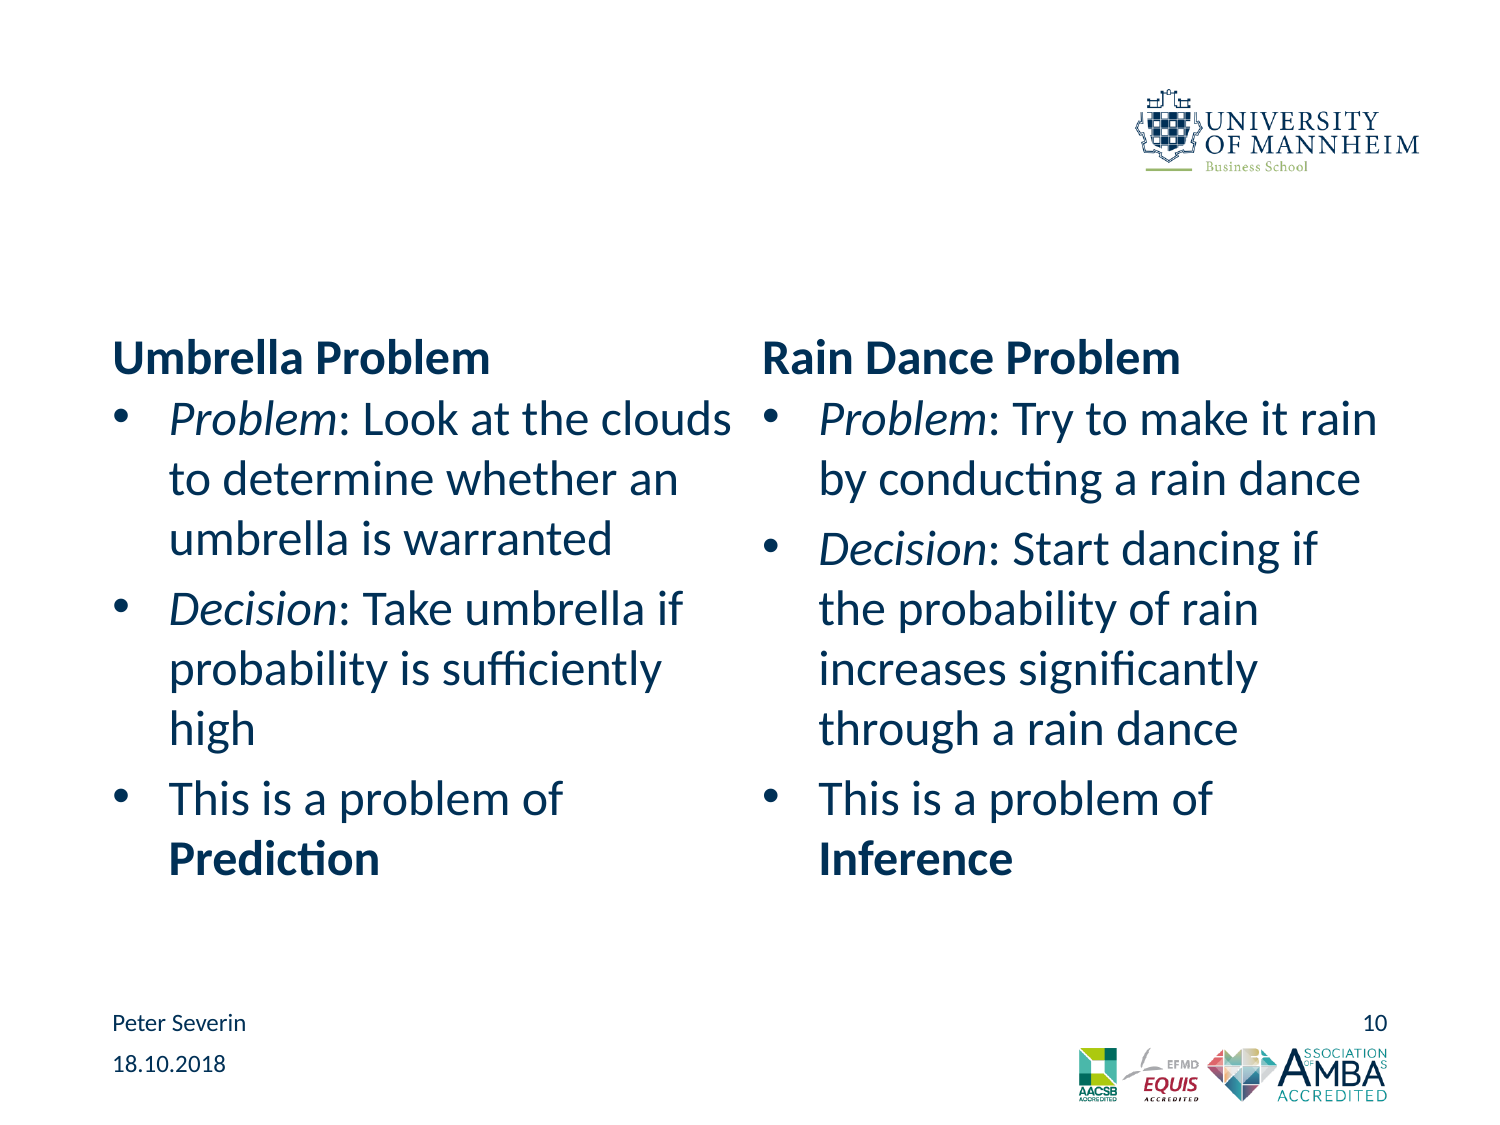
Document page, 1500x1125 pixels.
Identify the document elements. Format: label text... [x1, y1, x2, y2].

list Rain Dance Problem [761, 325, 1388, 385]
list Problem: Try to make it rain by conducting a rain dance Decision: Start dancing if the probability of rain increases significantly through a rain dance This is a problem of Inference [761, 385, 1388, 956]
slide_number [112, 1047, 463, 1078]
picture [1095, 57, 1458, 211]
slide_number 10 [1214, 1006, 1388, 1036]
picture [1075, 1047, 1391, 1102]
list Umbrella Problem [112, 325, 738, 385]
footer Peter Severin [112, 1006, 588, 1036]
list Problem: Look at the clouds to determine whether an umbrella is warranted Decision: Take umbrella if probability is sufficiently high This is a problem of Prediction [112, 385, 738, 956]
